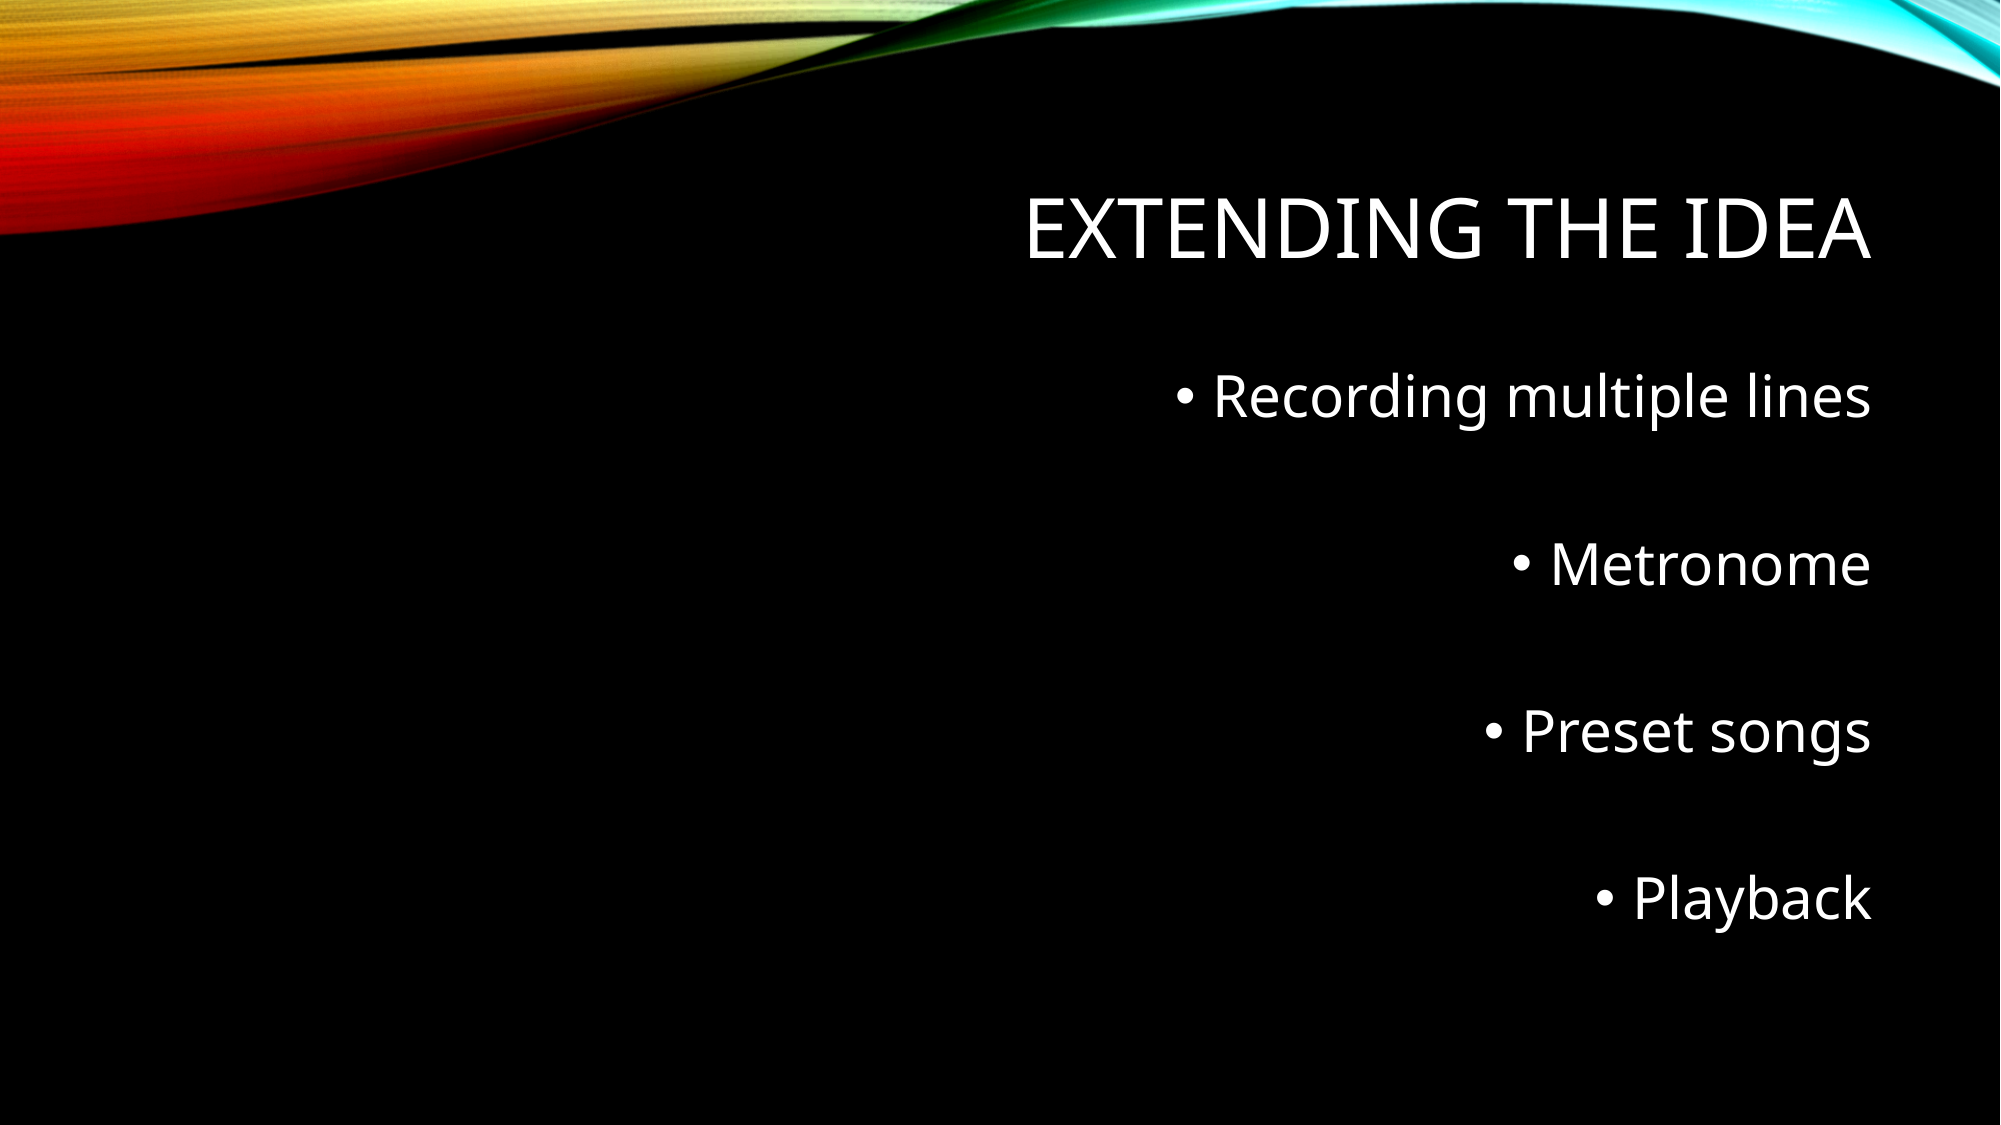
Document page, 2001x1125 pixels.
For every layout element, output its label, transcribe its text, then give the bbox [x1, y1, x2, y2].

list Recording multiple lines Metronome Preset songs Playback [112, 360, 1888, 1021]
picture [0, 0, 2000, 237]
title Extending the idea [474, 125, 1888, 338]
